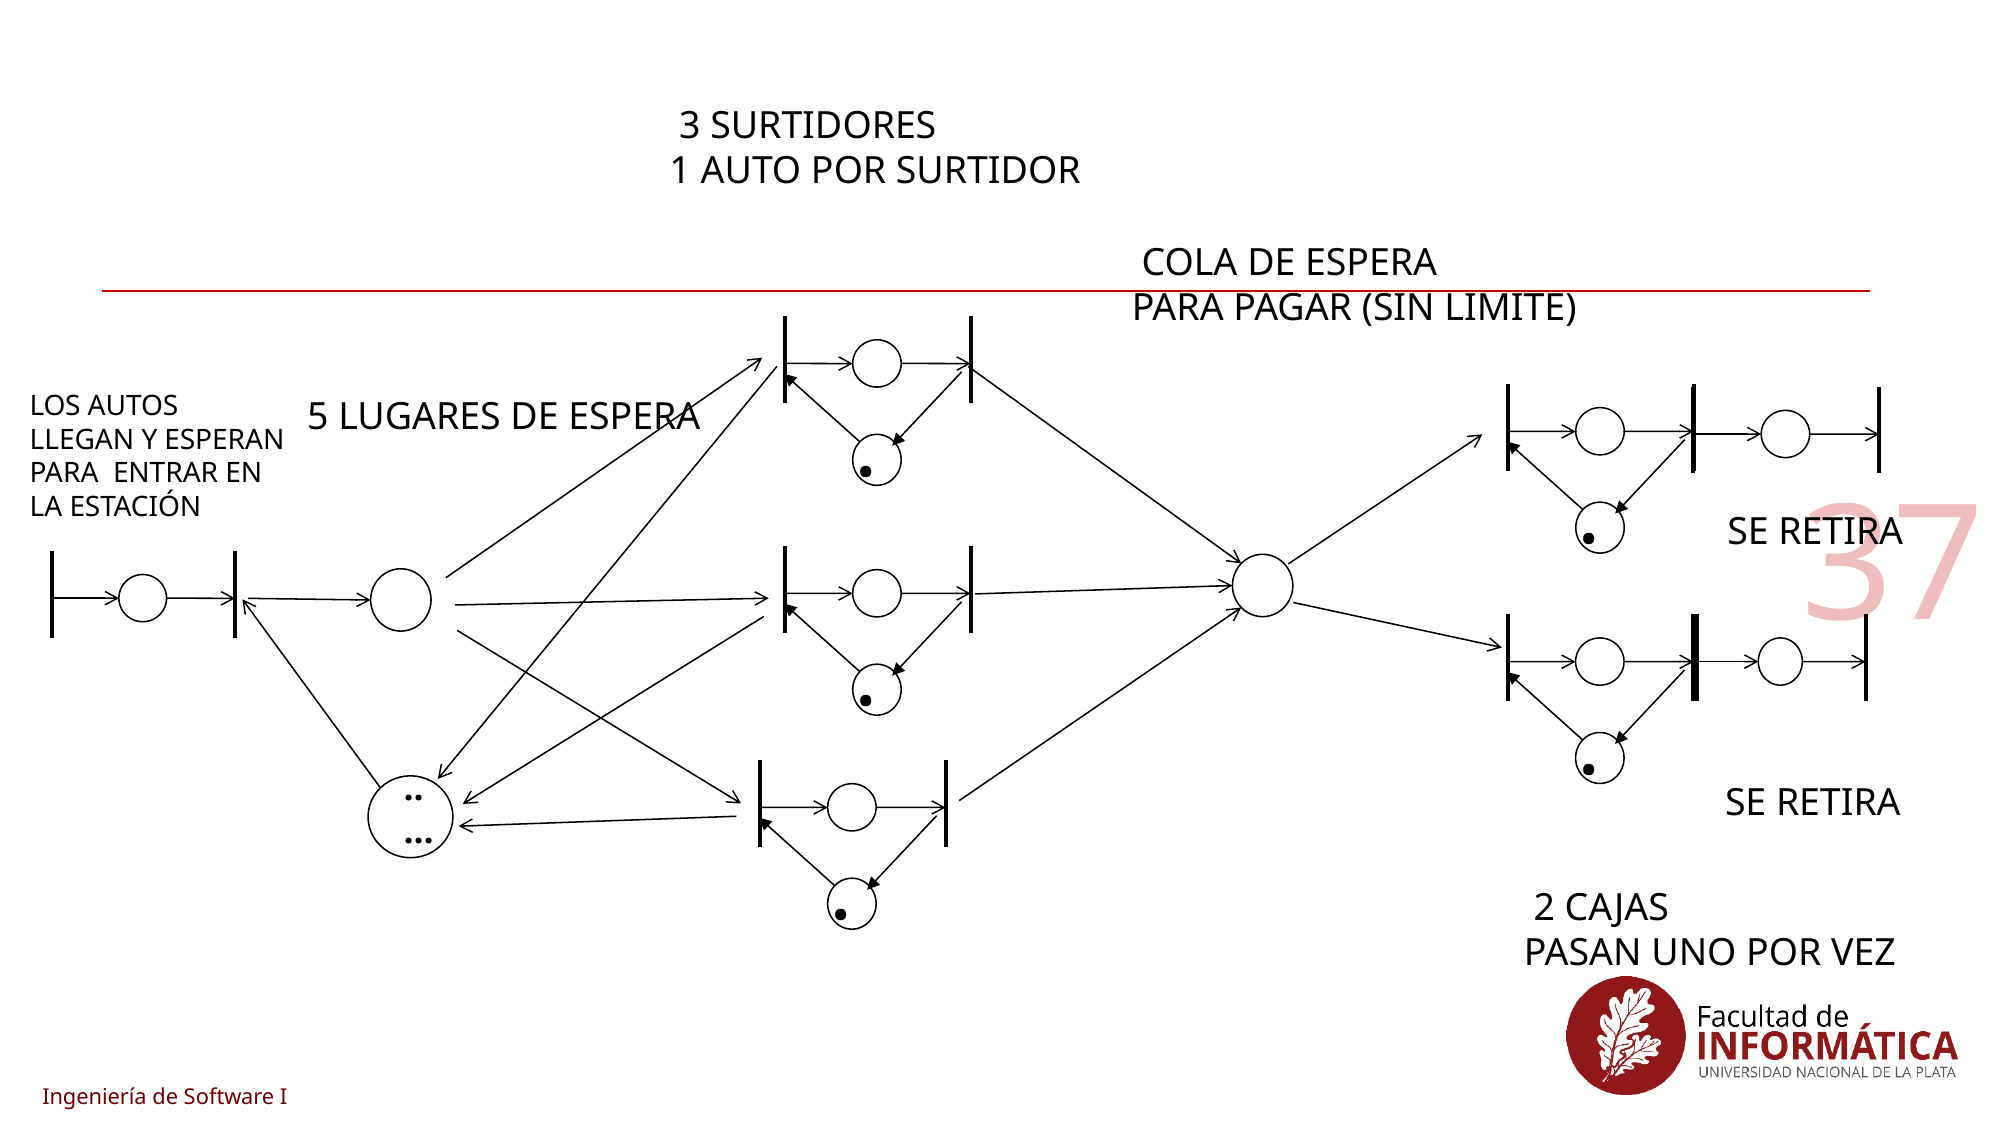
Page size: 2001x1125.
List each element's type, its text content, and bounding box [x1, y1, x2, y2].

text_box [1506, 614, 1694, 797]
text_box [437, 366, 778, 780]
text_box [1506, 383, 1694, 567]
text_box 2 cajas Pasan uno por vez [1509, 852, 1660, 1003]
text_box 3 Surtidores 1 auto por surtidor [654, 71, 805, 222]
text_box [974, 585, 1233, 595]
text_box [184, 295, 606, 716]
text_box 5 Lugares de espera [282, 339, 433, 490]
text_box Se retira [1700, 725, 1851, 876]
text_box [1288, 434, 1483, 565]
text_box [458, 815, 737, 827]
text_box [242, 599, 381, 789]
slide_number 37 [1520, 456, 2000, 686]
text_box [462, 616, 765, 805]
text_box [370, 568, 432, 632]
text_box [967, 366, 1242, 564]
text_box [445, 357, 763, 366]
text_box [958, 607, 1242, 801]
footer Ingeniería de Software I [27, 1075, 382, 1111]
text_box Se retira [1703, 474, 1853, 605]
text_box [368, 782, 388, 852]
text_box [1232, 554, 1293, 617]
text_box Los autos llegan y esperan Para entrar en la estación [14, 379, 165, 530]
text_box Cola de espera para pagar (sin limite) [1117, 207, 1268, 358]
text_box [51, 550, 236, 638]
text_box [1692, 386, 1880, 474]
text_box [783, 545, 971, 729]
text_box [783, 315, 971, 499]
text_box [1696, 614, 1866, 702]
picture [1566, 976, 1958, 1095]
text_box .. … [388, 757, 586, 858]
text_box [456, 780, 462, 804]
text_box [758, 759, 946, 943]
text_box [1293, 602, 1502, 648]
